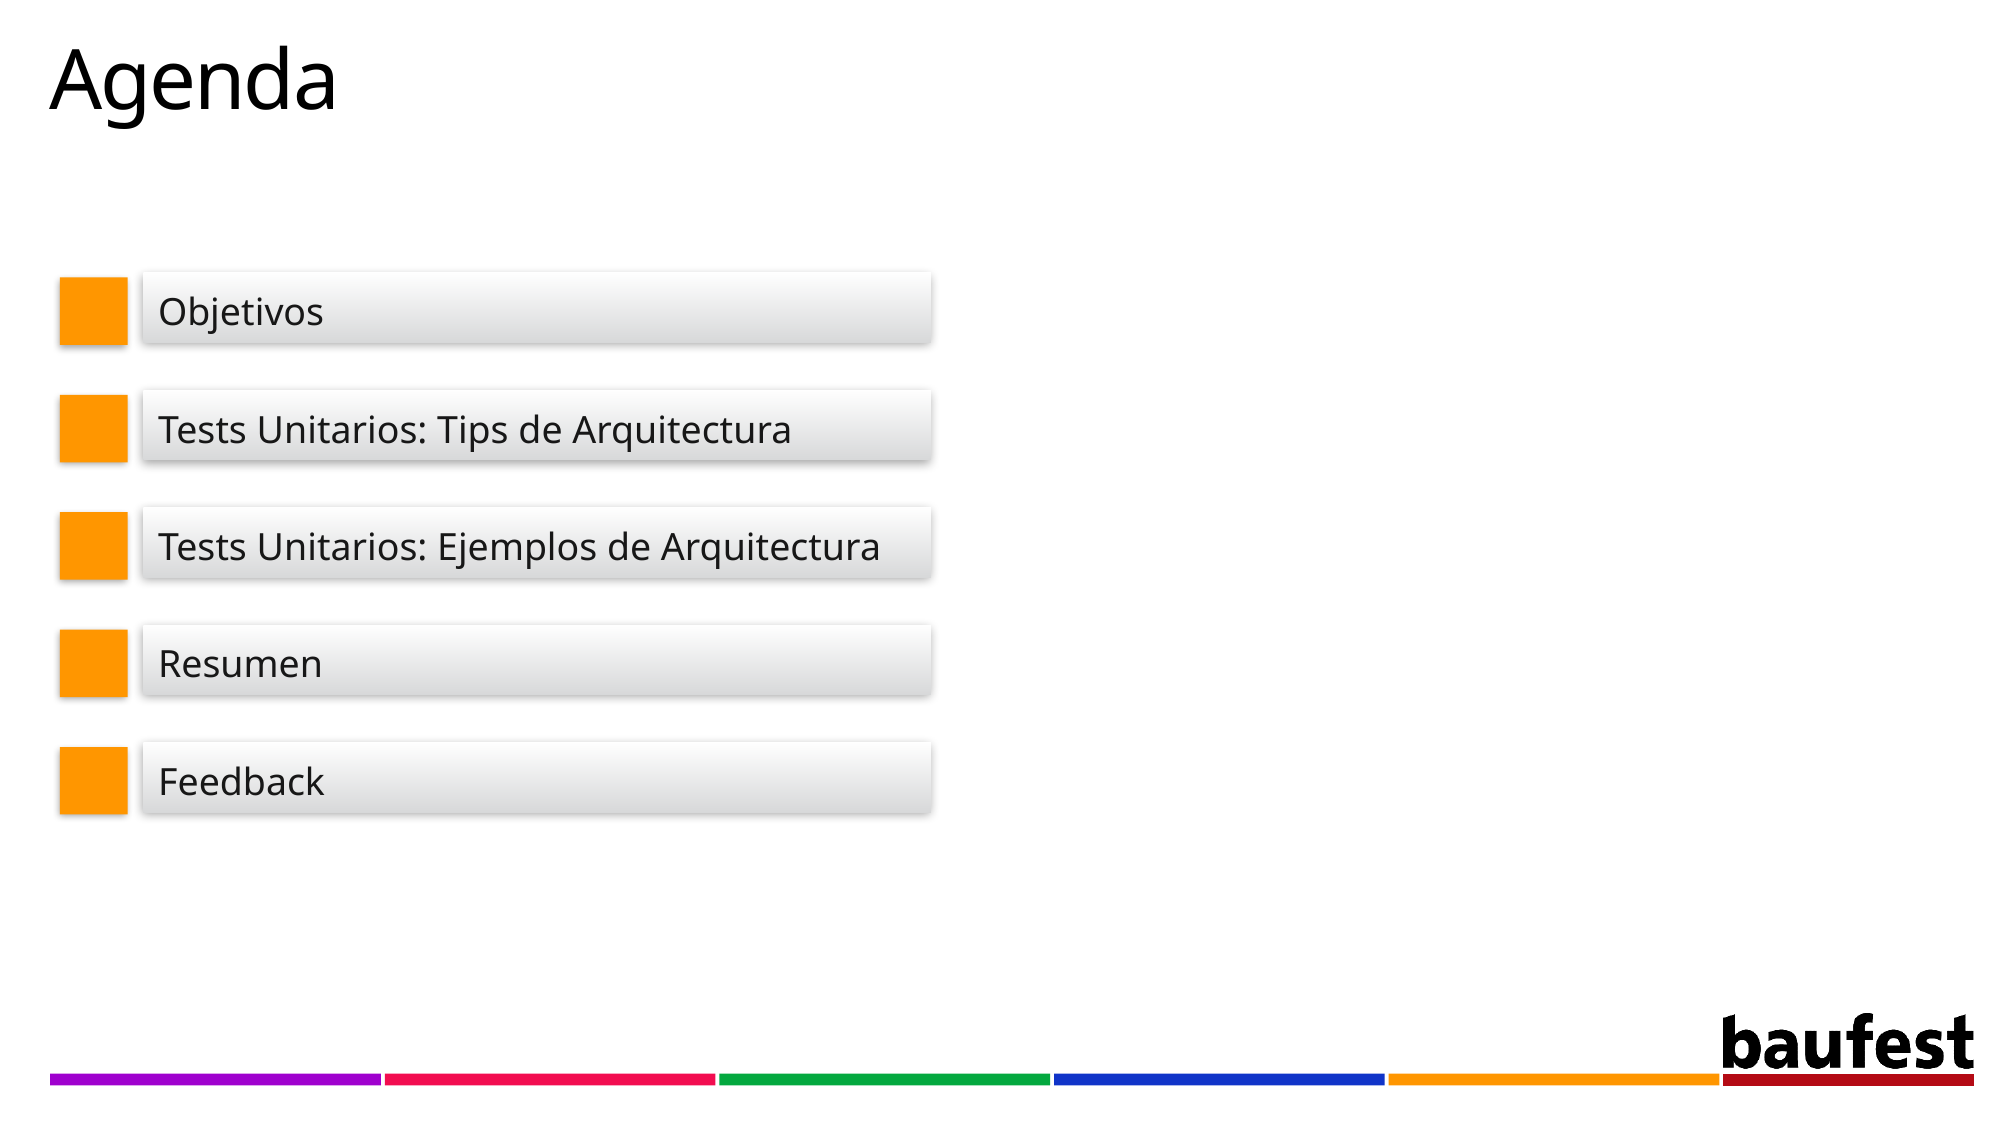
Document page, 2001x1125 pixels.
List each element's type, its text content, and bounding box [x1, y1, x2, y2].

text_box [59, 624, 932, 698]
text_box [59, 272, 932, 346]
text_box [59, 507, 932, 580]
picture [1723, 1013, 1974, 1086]
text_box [59, 390, 932, 463]
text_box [59, 742, 932, 815]
title Agenda [49, 37, 1952, 129]
